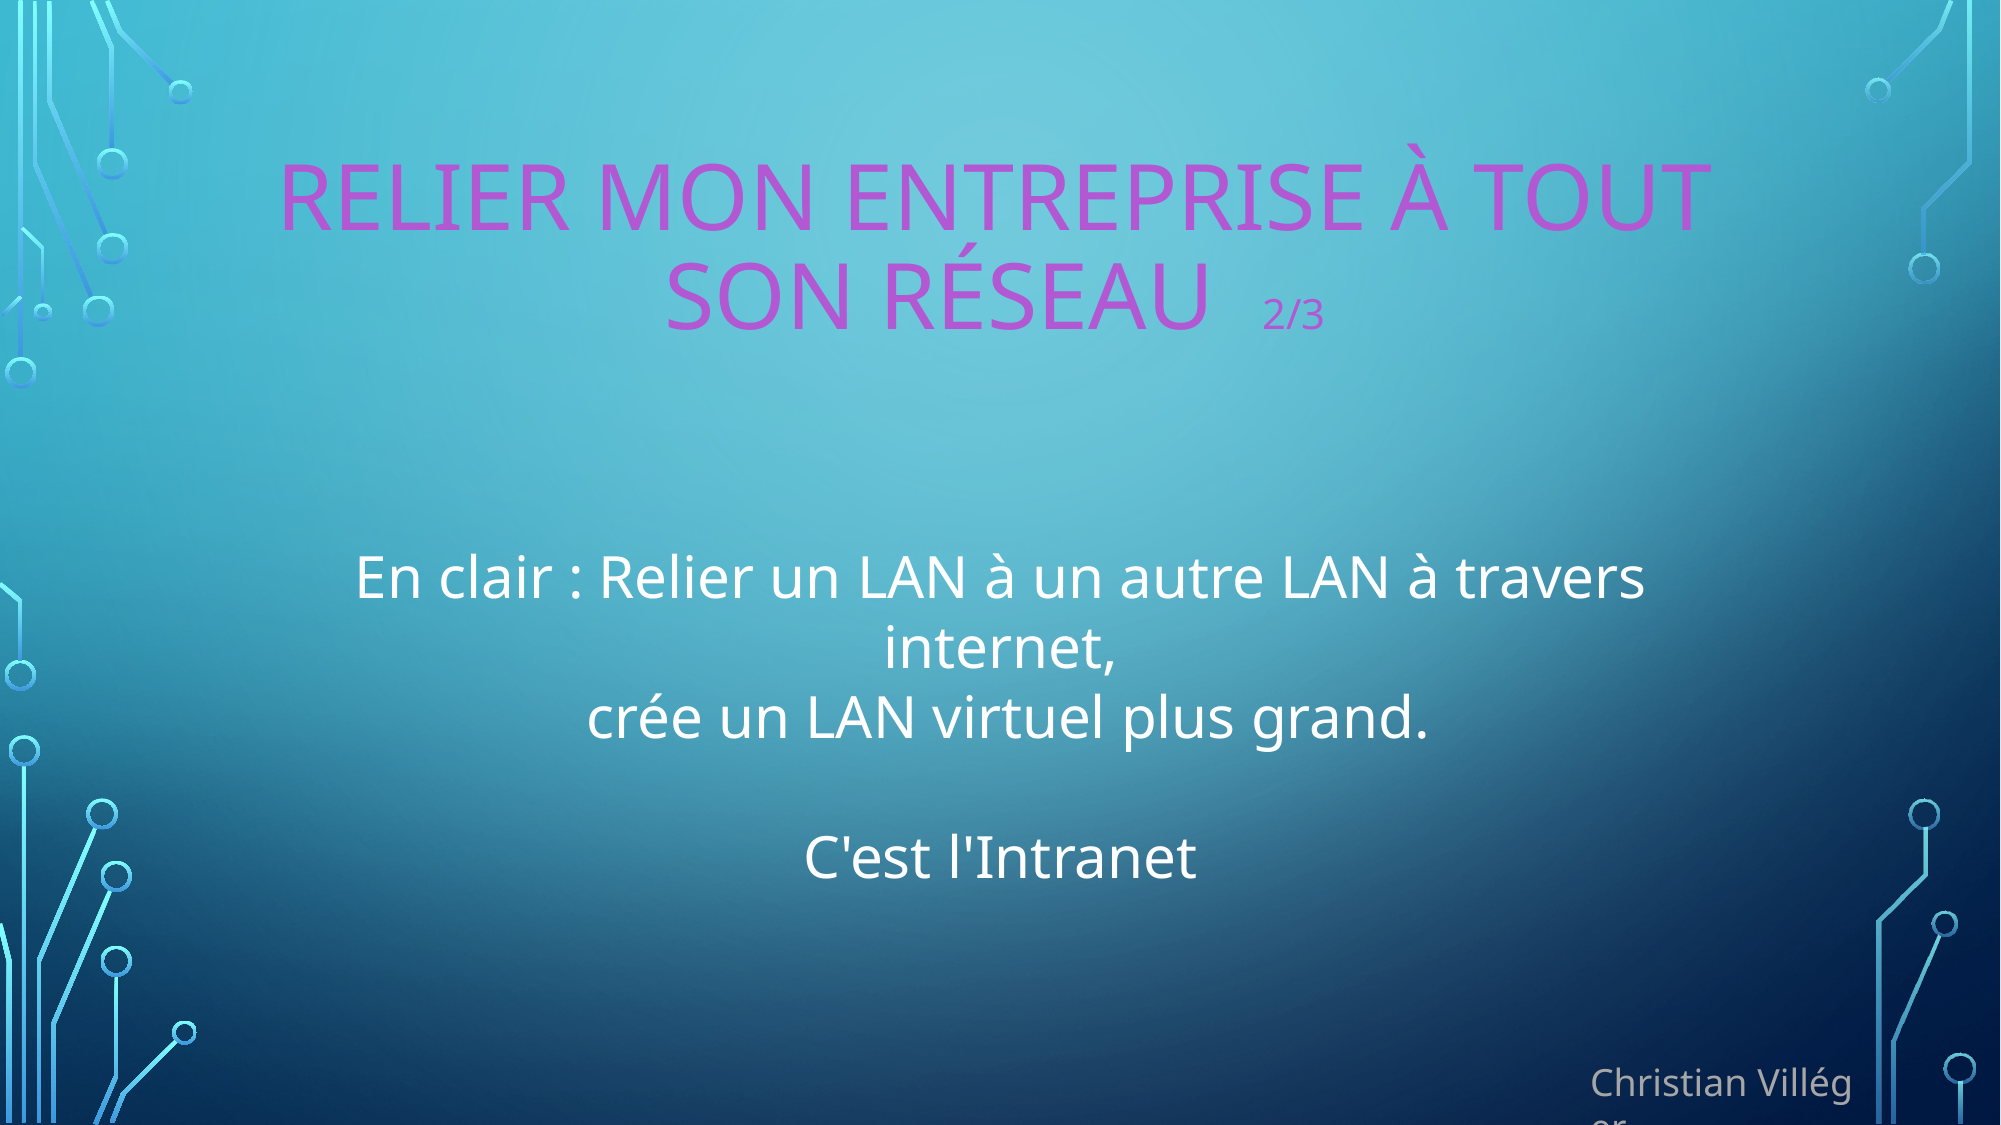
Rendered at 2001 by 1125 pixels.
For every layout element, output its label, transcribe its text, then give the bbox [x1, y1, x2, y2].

title Relier mon entreprise à tout son réseau 2/3 [182, 128, 1808, 372]
text_box En clair : Relier un LAN à un autre LAN à travers internet, crée un LAN virtuel plus grand. C'est l'Intranet [244, 462, 1757, 968]
text_box Christian Villéger [1574, 1051, 1869, 1125]
